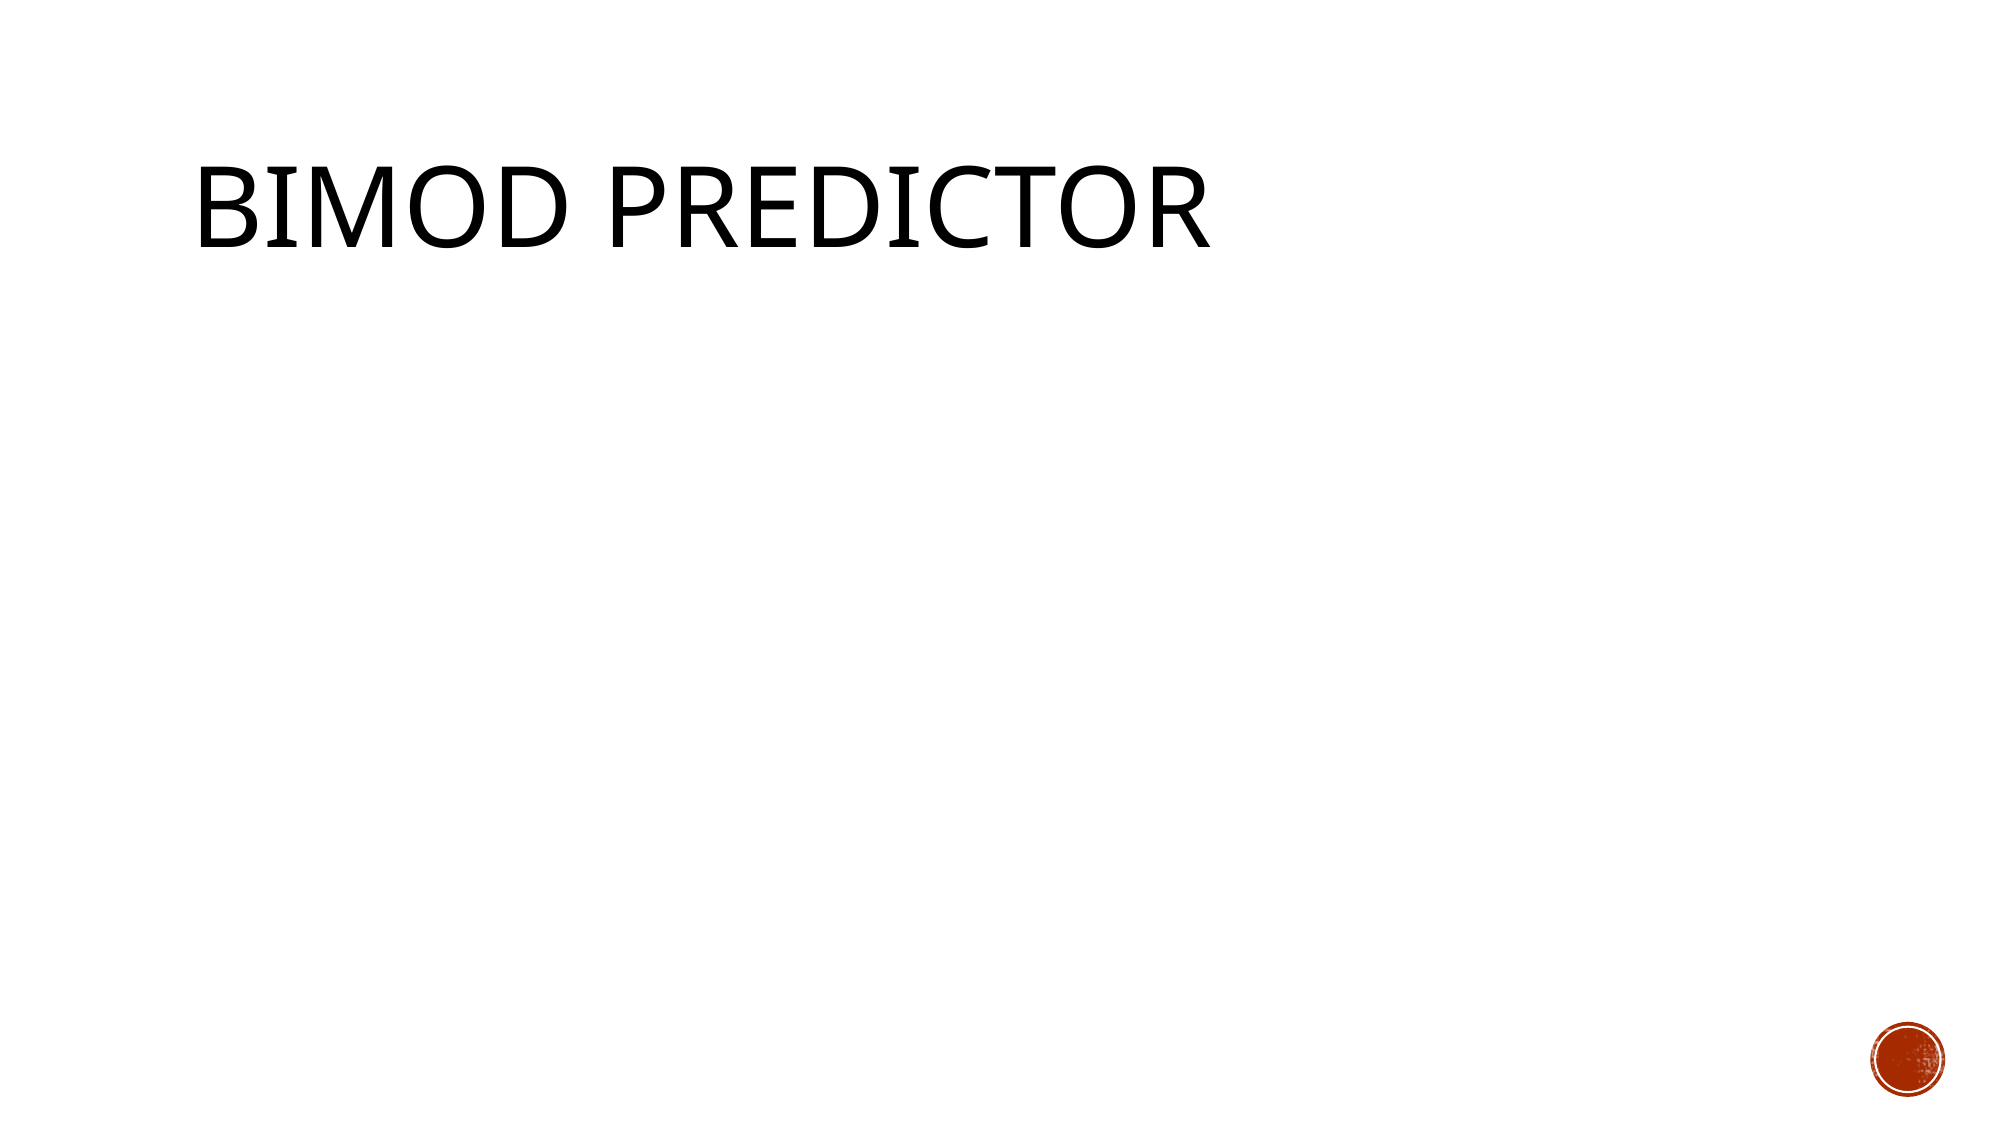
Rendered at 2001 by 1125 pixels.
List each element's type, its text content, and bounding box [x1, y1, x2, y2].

title BiMod Predictor [175, 79, 1826, 344]
